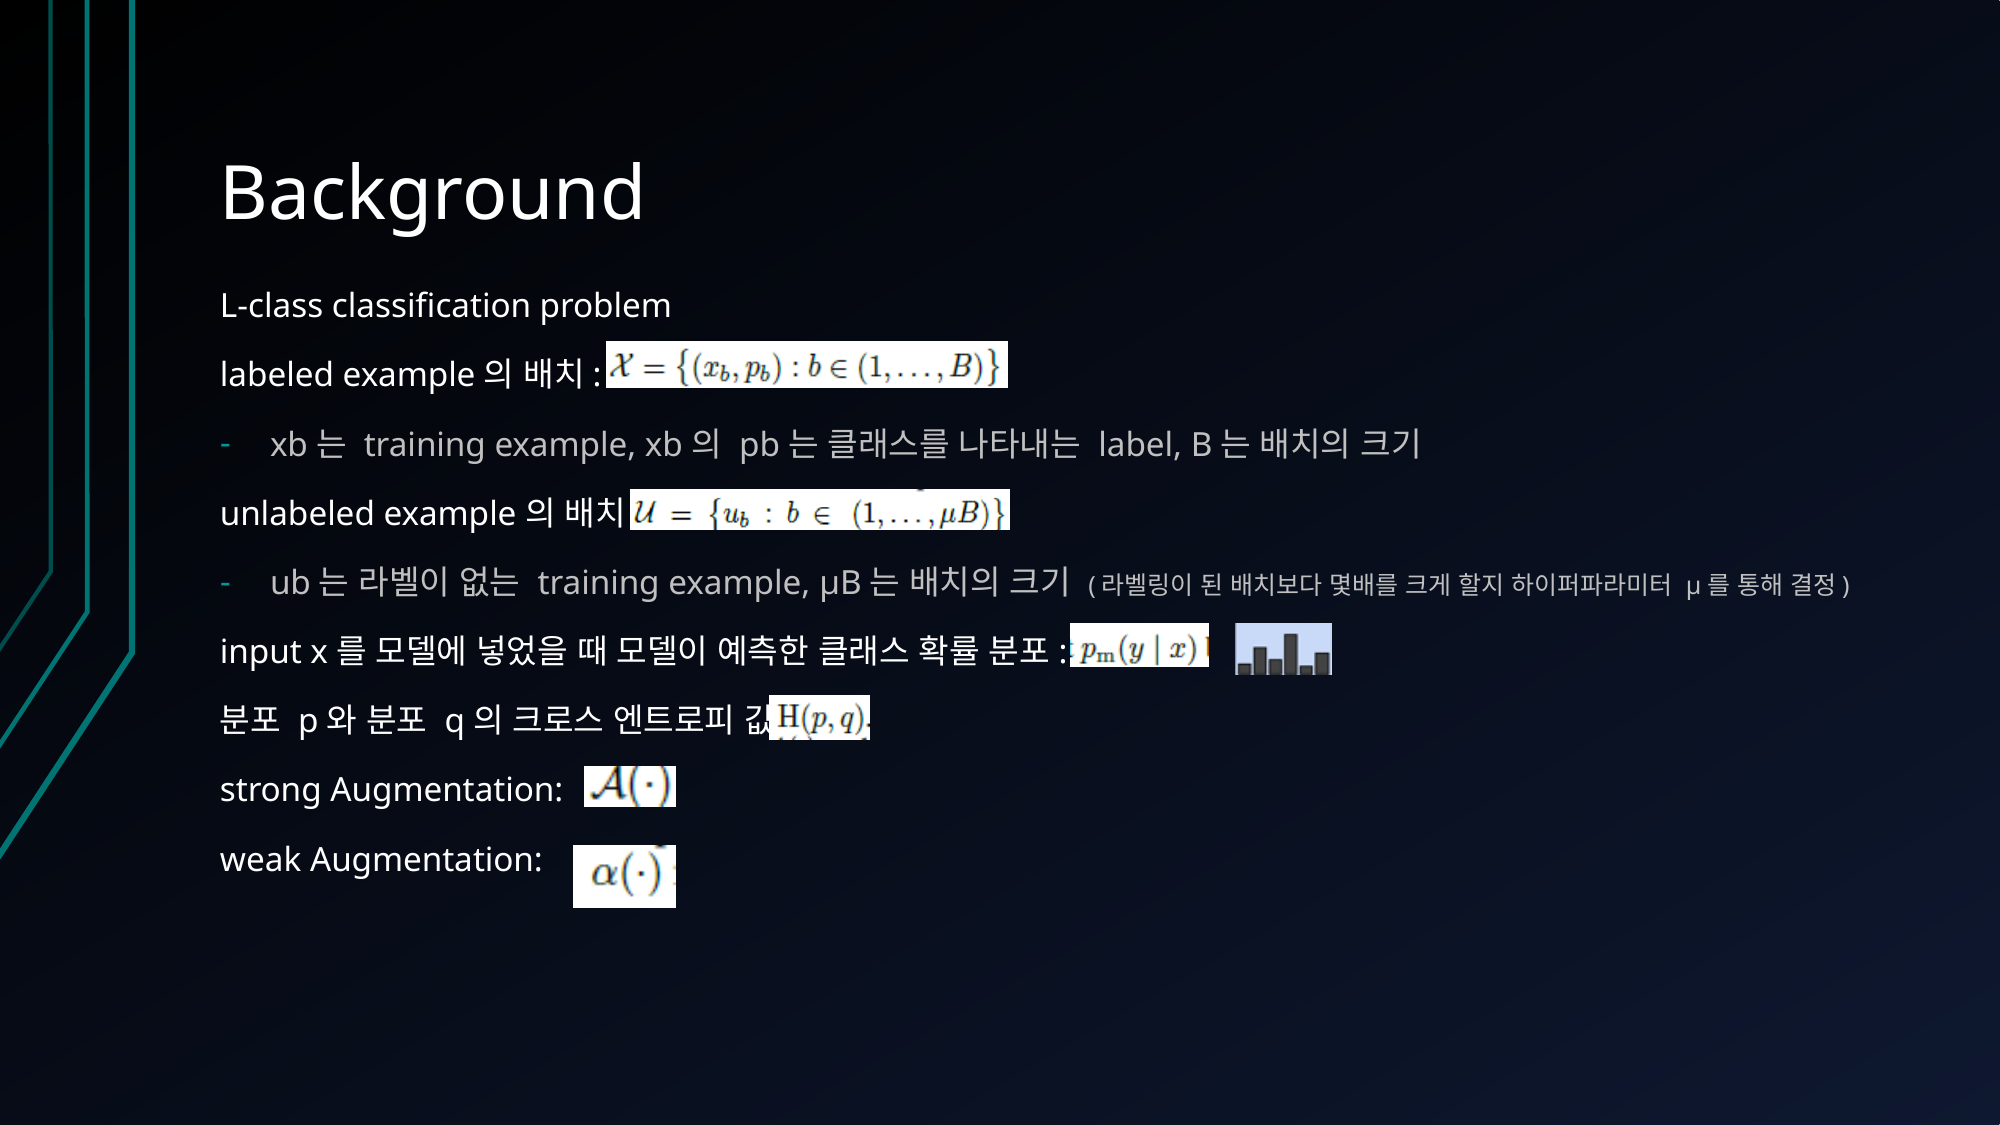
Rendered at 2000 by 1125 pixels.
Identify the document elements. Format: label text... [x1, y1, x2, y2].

picture [583, 766, 676, 807]
picture [605, 341, 1008, 388]
title Background [199, 45, 1900, 246]
picture [573, 845, 676, 909]
picture [1070, 623, 1209, 668]
picture [1235, 623, 1332, 676]
picture [769, 695, 871, 740]
list L-class classification problem labeled example의 배치: xb는 training example, xb의 pb는 클래스를 나타내는 label, B는 배치의 크기 unlabeled example의 배치: ub는 라벨이 없는 training example, μB는 배치의 크기 (라벨링이 된 배치보다 몇배를 크게 할지 하이퍼파라미터 μ를 통해 결정) input x를 모델에 넣었을 때 모델이 예측한 클래스 확률 분포: 분포 p와 분포 q의 크로스 엔트로피 값: strong Augmentation: weak Augmentation: [199, 279, 1900, 1012]
picture [629, 489, 1011, 530]
